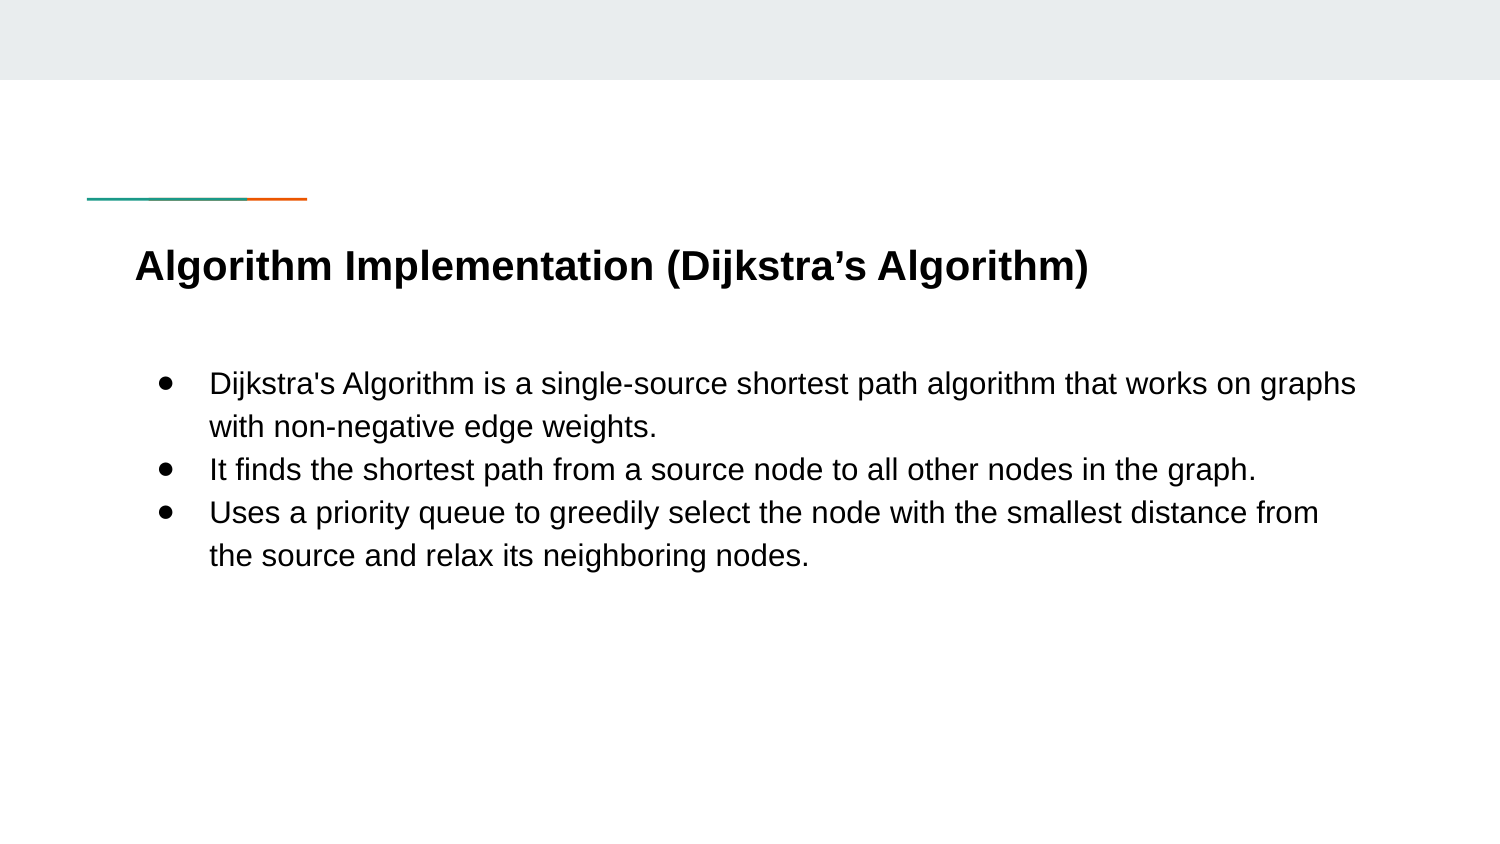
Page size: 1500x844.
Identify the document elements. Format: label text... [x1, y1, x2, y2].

list Dijkstra's Algorithm is a single-source shortest path algorithm that works on graphs with non-negative edge weights. It finds the shortest path from a source node to all other nodes in the graph. Uses a priority queue to greedily select the node with the smallest distance from the source and relax its neighboring nodes. [119, 342, 1381, 714]
title Algorithm Implementation (Dijkstra’s Algorithm) [119, 216, 1381, 305]
